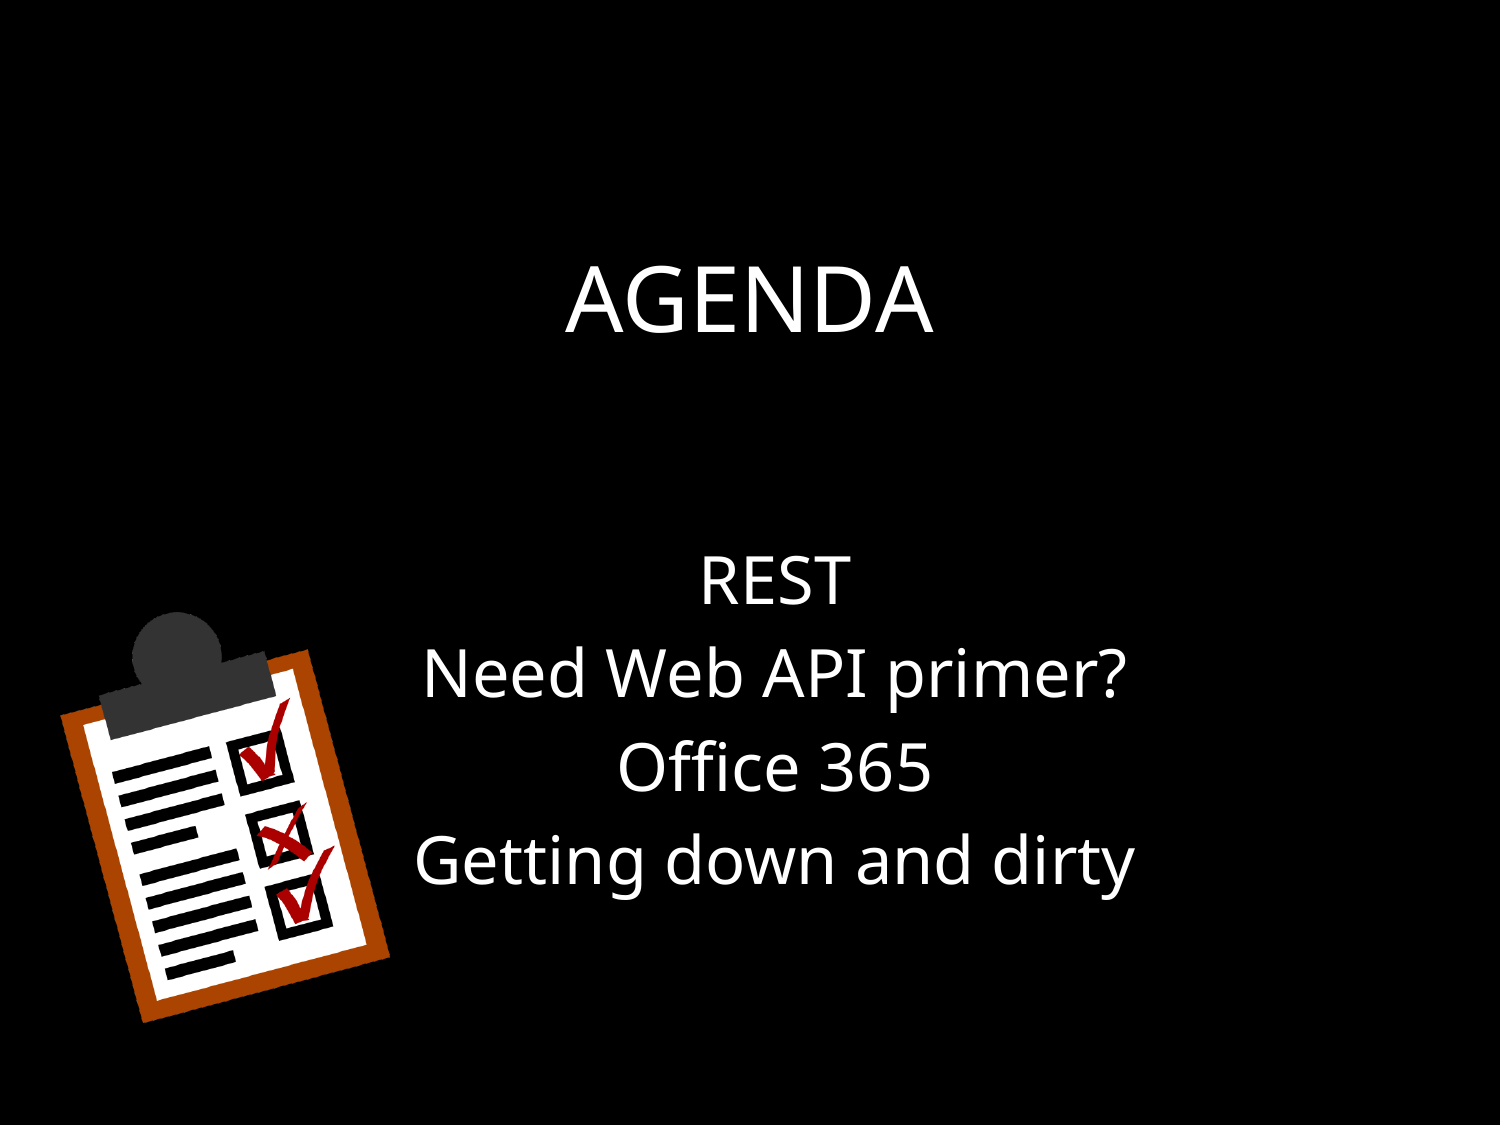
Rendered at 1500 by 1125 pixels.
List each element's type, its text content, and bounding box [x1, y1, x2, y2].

subtitle REST Need Web API primer? Office 365 Getting down and dirty [237, 530, 1313, 1023]
picture [60, 612, 390, 1023]
title AGENDA [112, 174, 1388, 417]
